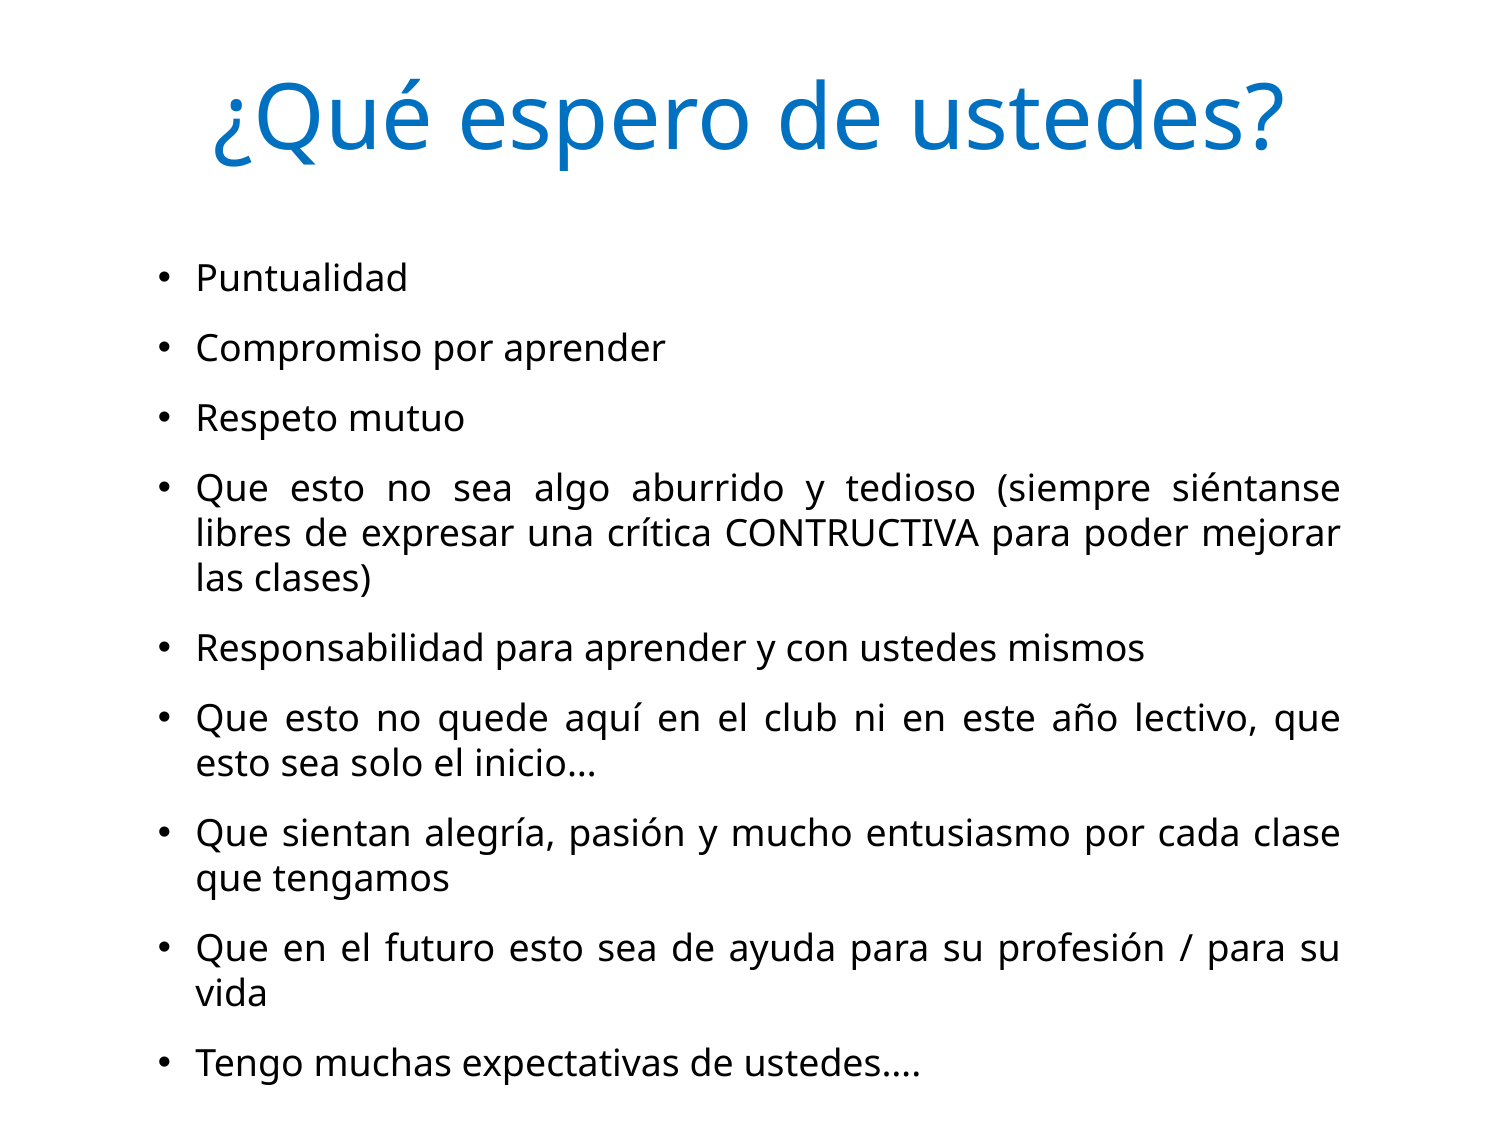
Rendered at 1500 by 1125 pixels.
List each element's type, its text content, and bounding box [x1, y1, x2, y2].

list Puntualidad Compromiso por aprender Respeto mutuo Que esto no sea algo aburrido y tedioso (siempre siéntanse libres de expresar una crítica CONTRUCTIVA para poder mejorar las clases) Responsabilidad para aprender y con ustedes mismos Que esto no quede aquí en el club ni en este año lectivo, que esto sea solo el inicio… Que sientan alegría, pasión y mucho entusiasmo por cada clase que tengamos Que en el futuro esto sea de ayuda para su profesión / para su vida Tengo muchas expectativas de ustedes…. [142, 246, 1358, 1025]
title ¿Qué espero de ustedes? [112, 48, 1388, 191]
